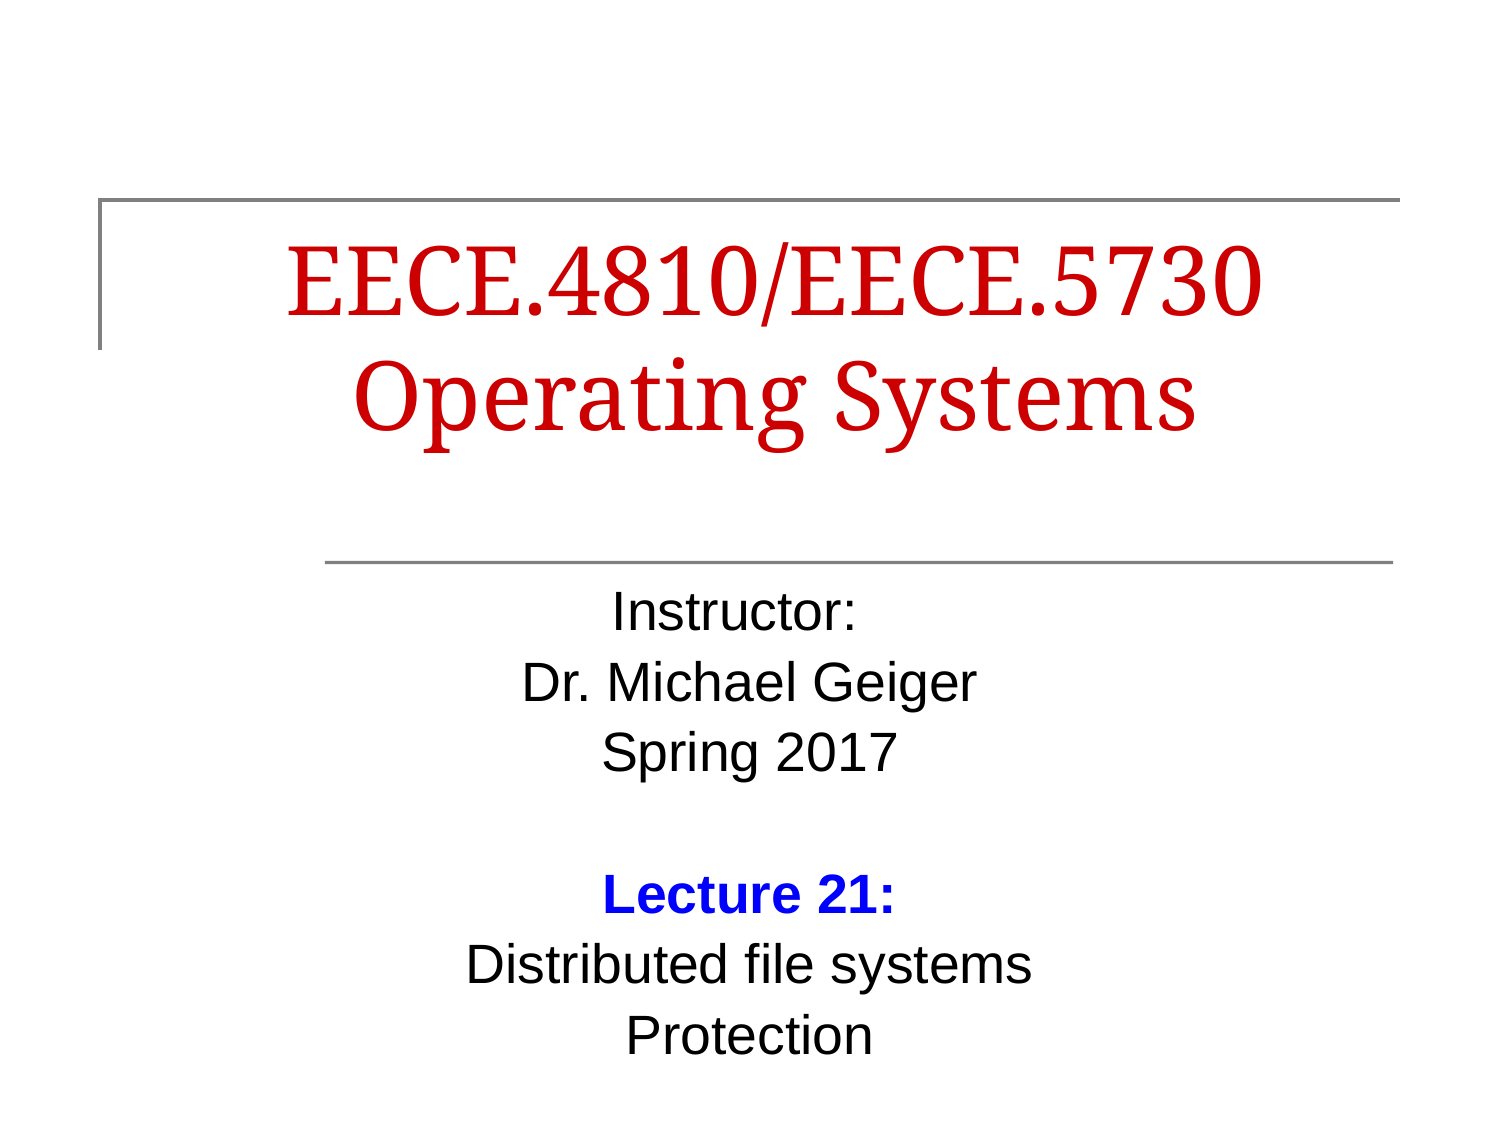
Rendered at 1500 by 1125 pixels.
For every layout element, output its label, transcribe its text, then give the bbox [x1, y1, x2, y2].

title EECE.4810/EECE.5730 Operating Systems [150, 212, 1401, 563]
subtitle Instructor: Dr. Michael Geiger Spring 2017 Lecture 21: Distributed file systems Protection [0, 575, 1500, 1075]
